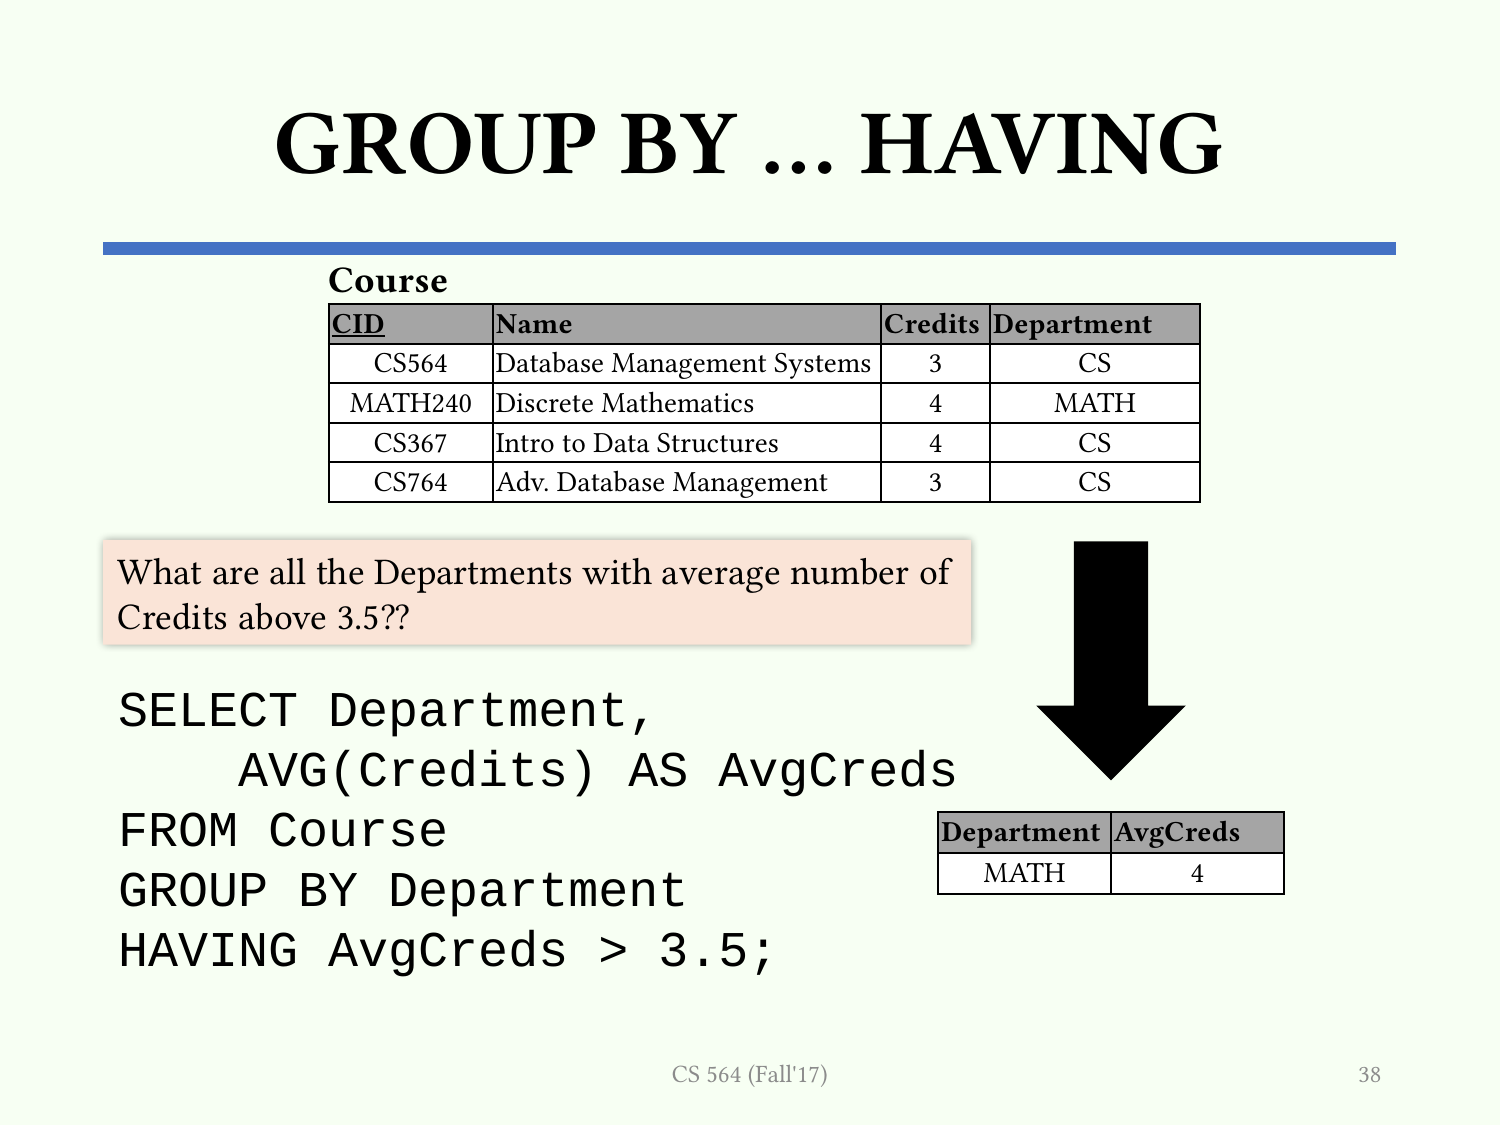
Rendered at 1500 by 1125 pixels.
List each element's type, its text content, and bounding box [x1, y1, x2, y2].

table_cell 3 [882, 345, 989, 382]
table_cell Intro to Data Structures [494, 424, 880, 461]
text_box [1036, 541, 1186, 781]
table_header Name [494, 305, 880, 343]
table_cell MATH240 [330, 384, 492, 422]
table_cell 4 [882, 384, 989, 422]
title GROUP BY … HAVING [103, 35, 1397, 253]
table_cell CS [991, 345, 1199, 382]
table_header Department [939, 813, 1110, 852]
text_box SELECT Department, AVG(Credits) AS AvgCreds FROM Course GROUP BY Department HAVING AvgCreds > 3.5; [103, 668, 1003, 989]
table_cell 4 [1112, 854, 1283, 893]
table_header Department [991, 305, 1199, 343]
slide_number 38 [1059, 1042, 1397, 1103]
table_cell 4 [882, 424, 989, 461]
table_cell MATH [939, 854, 1110, 893]
table_cell Adv. Database Management [494, 463, 880, 501]
table_cell Database Management Systems [494, 345, 880, 382]
table_cell CS [991, 463, 1199, 501]
table_cell 3 [882, 463, 989, 501]
table_header CID [330, 305, 492, 343]
text_box Course [313, 247, 464, 308]
text_box What are all the Departments with average number of Credits above 3.5?? [103, 539, 972, 645]
table_cell CS764 [330, 463, 492, 501]
table_cell CS [991, 424, 1199, 461]
table_header Credits [882, 305, 989, 343]
footer CS 564 (Fall'17) [496, 1042, 1004, 1103]
table_header AvgCreds [1112, 813, 1283, 852]
table_cell MATH [991, 384, 1199, 422]
table_cell Discrete Mathematics [494, 384, 880, 422]
table_cell CS564 [330, 345, 492, 382]
table_cell CS367 [330, 424, 492, 461]
